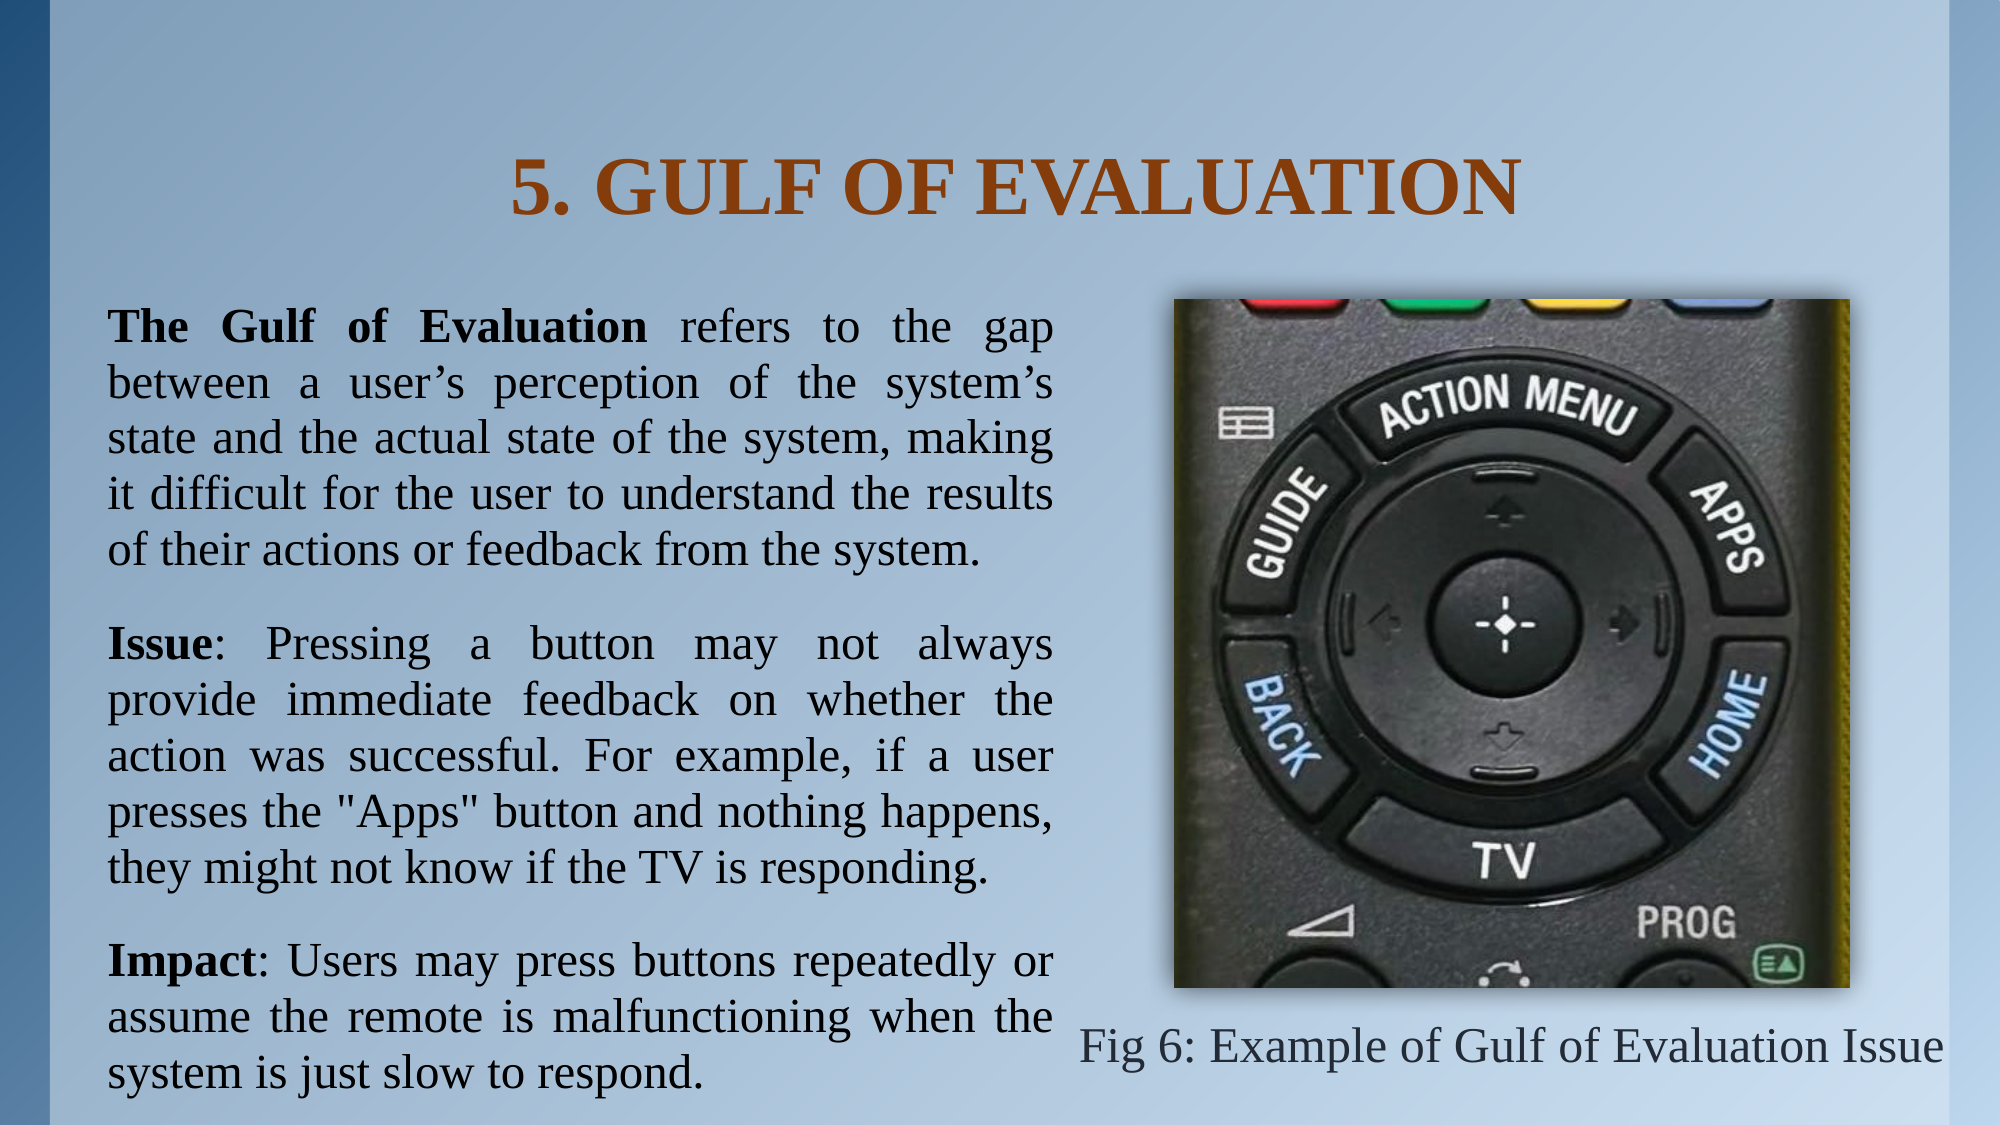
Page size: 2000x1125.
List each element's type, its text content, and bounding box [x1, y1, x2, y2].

text_box Fig 6: Example of Gulf of Evaluation Issue [1011, 1009, 2000, 1082]
picture [1174, 299, 1850, 988]
list The Gulf of Evaluation refers to the gap between a user’s perception of the system’s state and the actual state of the system, making it difficult for the user to understand the results of their actions or feedback from the system. Issue: Pressing a button may not always provide immediate feedback on whether the action was successful. For example, if a user presses the "Apps" button and nothing happens, they might not know if the TV is responding. Impact: Users may press buttons repeatedly or assume the remote is malfunctioning when the system is just slow to respond. [87, 190, 1075, 1125]
title 5. GULF OF EVALUATION [183, 12, 1850, 242]
